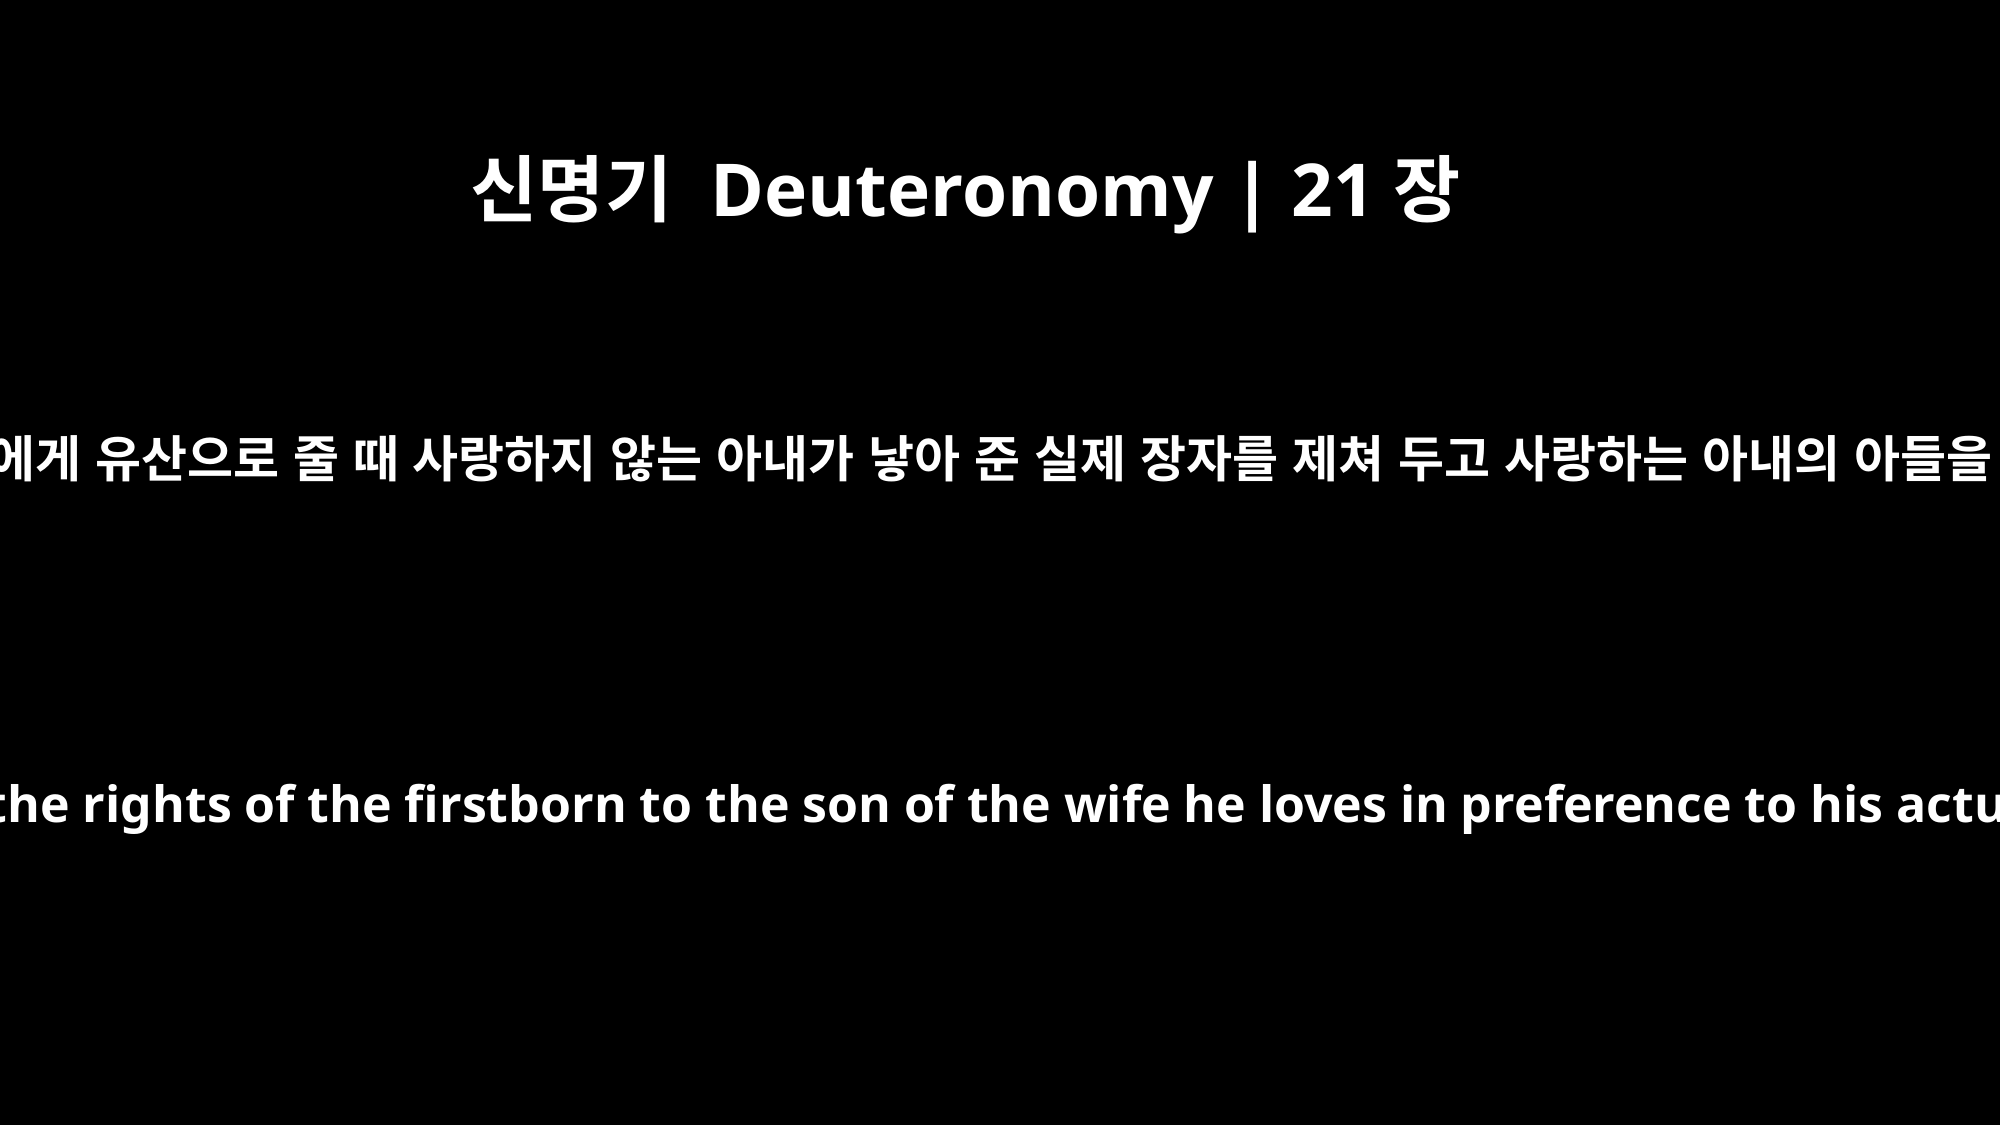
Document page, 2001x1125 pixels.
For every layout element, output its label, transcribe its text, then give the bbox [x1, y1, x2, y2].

text_box 신명기 Deuteronomy | 21장 [456, 136, 1476, 239]
text_box 16 그는 자기 재산을 아들들에게 유산으로 줄 때 사랑하지 않는 아내가 낳아 준 실제 장자를 제쳐 두고 사랑하는 아내의 아들을 장자로 세우지 말라. [0, 359, 2000, 495]
text_box when he wills his property to his sons, he must not give the rights of the firstborn to the son of the wife he loves in preference to his actual firstborn, the son of the wife he does not love. [0, 764, 2000, 840]
